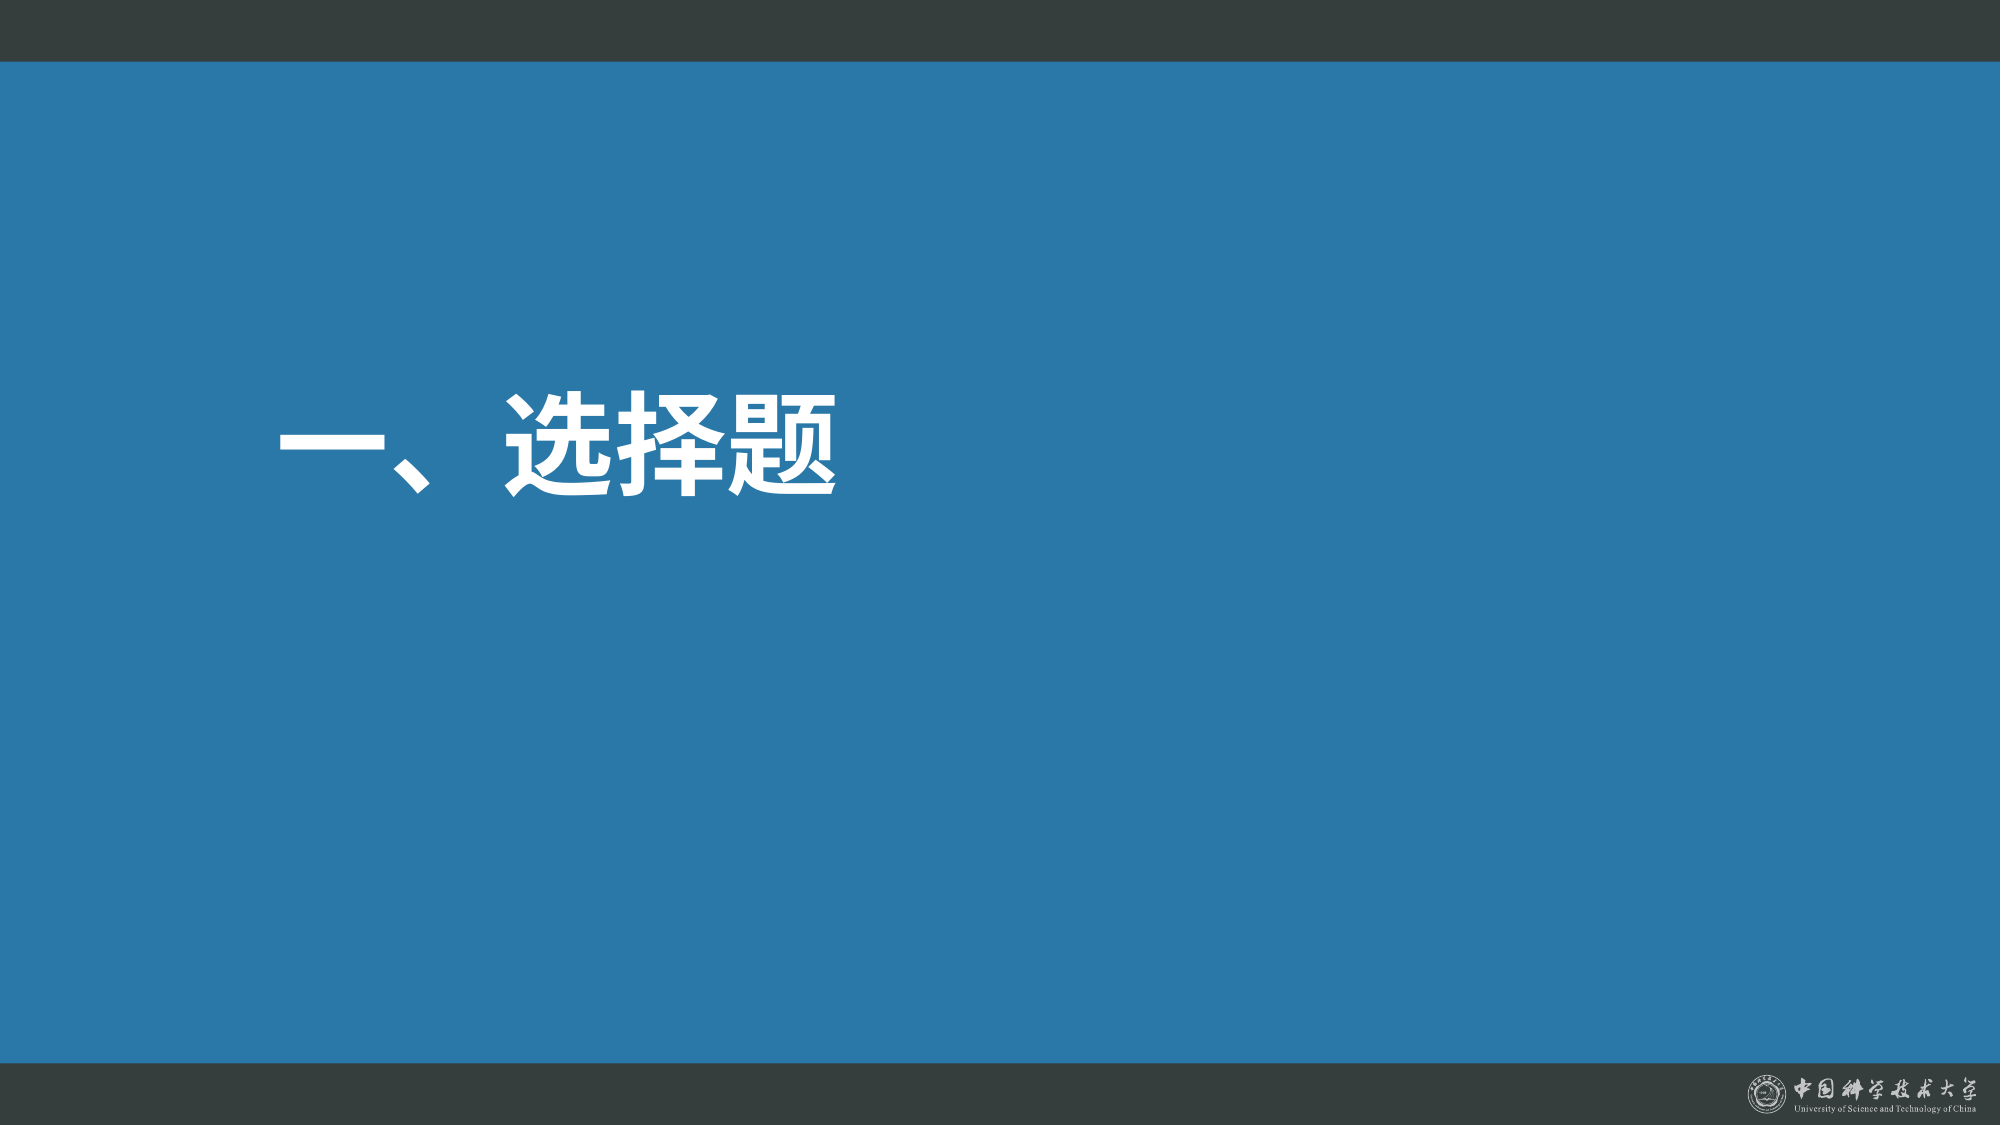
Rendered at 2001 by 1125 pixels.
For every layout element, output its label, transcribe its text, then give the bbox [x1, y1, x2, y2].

title 一、选择题 [262, 130, 1738, 518]
